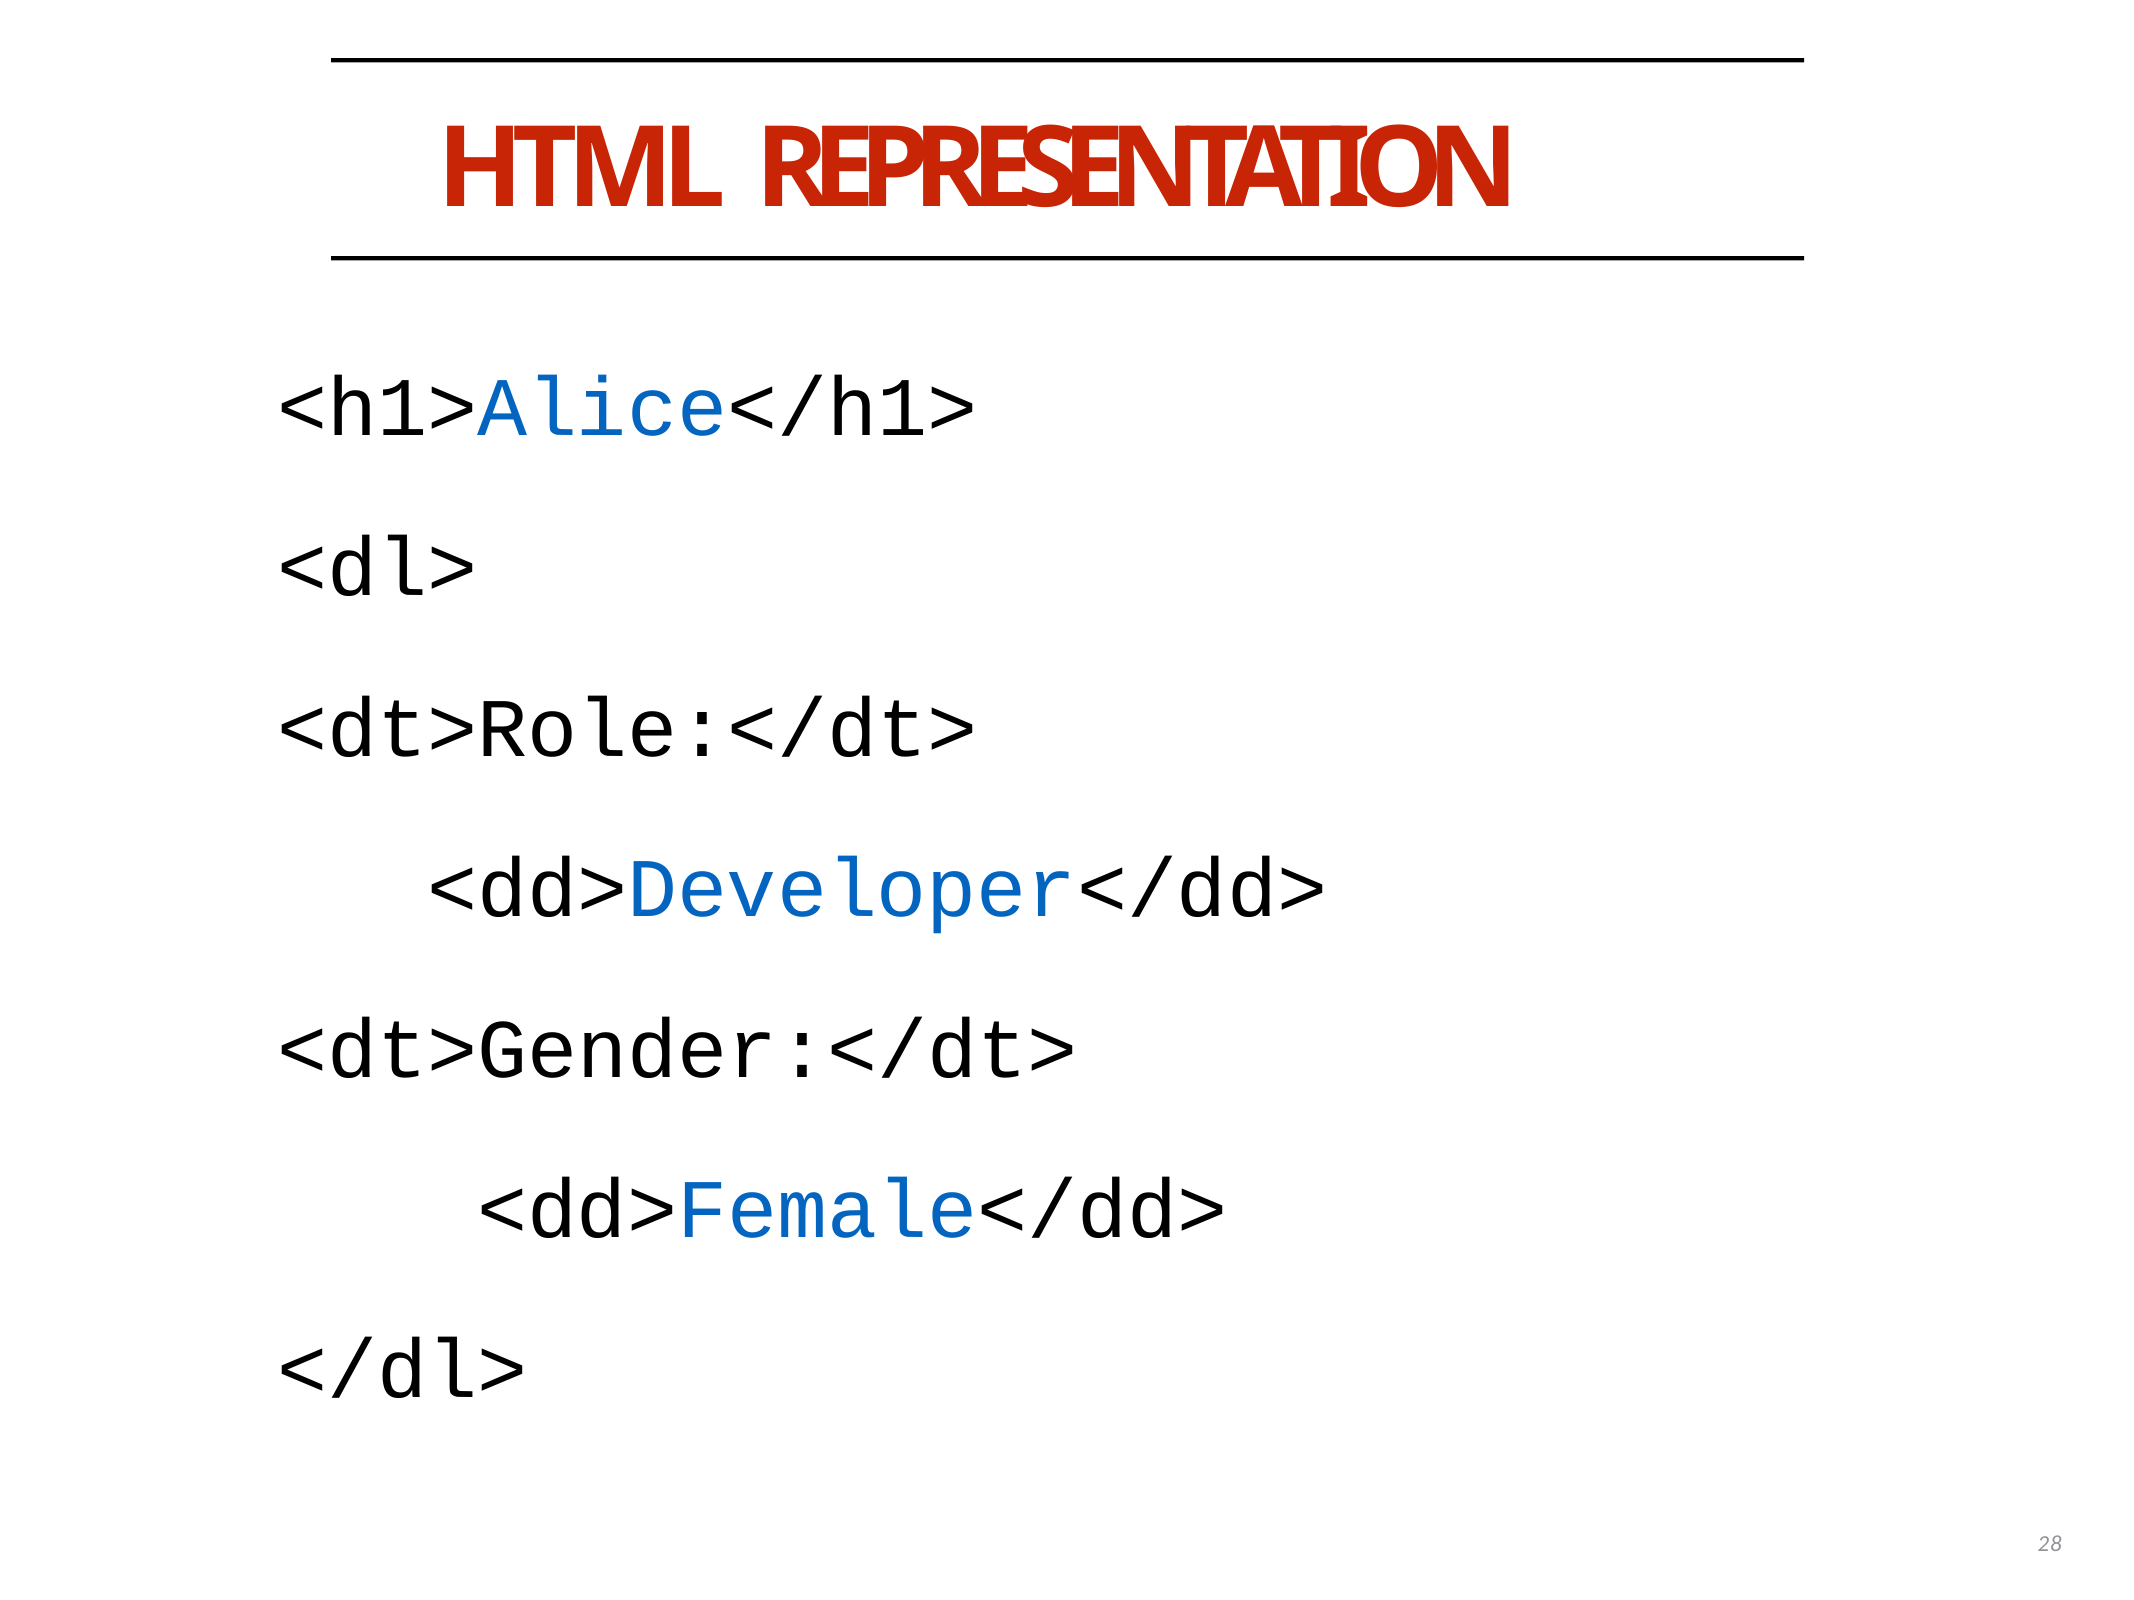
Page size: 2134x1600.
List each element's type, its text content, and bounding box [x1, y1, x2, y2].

slide_number 28 [2033, 1531, 2067, 1600]
title HTML REPRESENTATION [331, 93, 1803, 361]
text_box <h1>Alice</h1> <dl> <dt>Role:</dt> <dd>Developer</dd> <dt>Gender:</dt> <dd>Female</dd> </dl> [274, 352, 1330, 1415]
